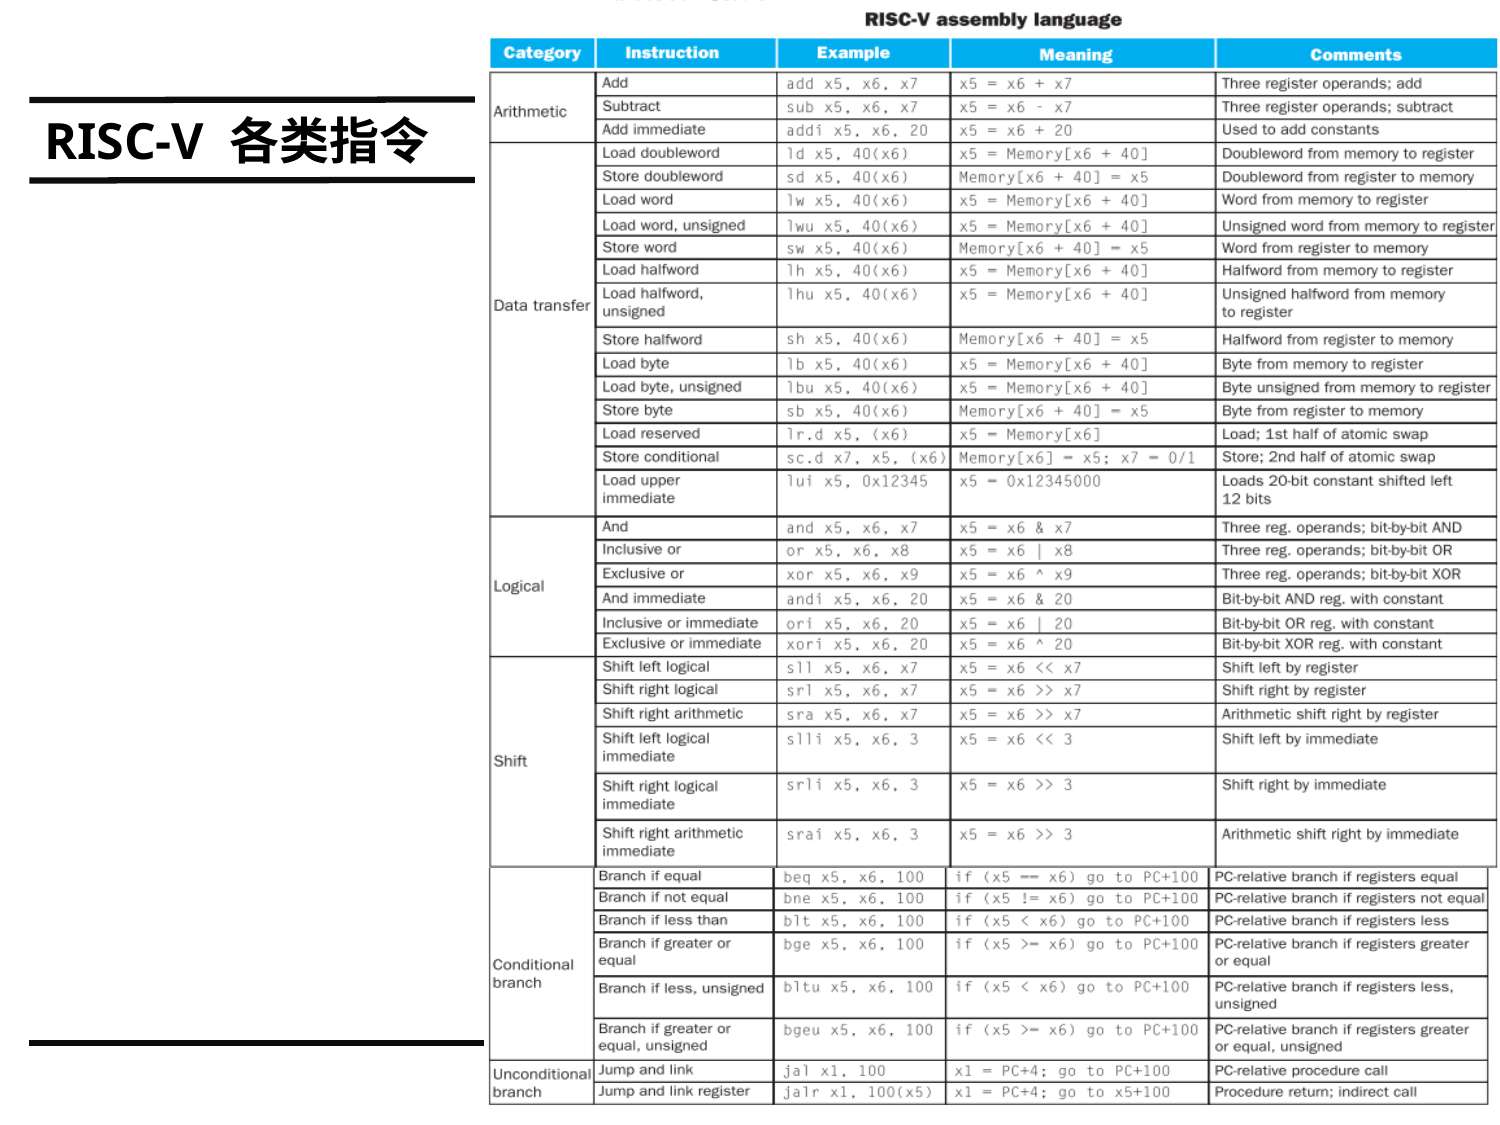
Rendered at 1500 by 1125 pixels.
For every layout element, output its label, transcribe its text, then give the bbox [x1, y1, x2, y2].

text_box 处理器指令集体系结构(ISA)及其重要性 从CISC到RISC [29, 102, 473, 177]
text_box RISC-V 各类指令 [29, 109, 470, 177]
picture [475, 0, 1500, 1112]
